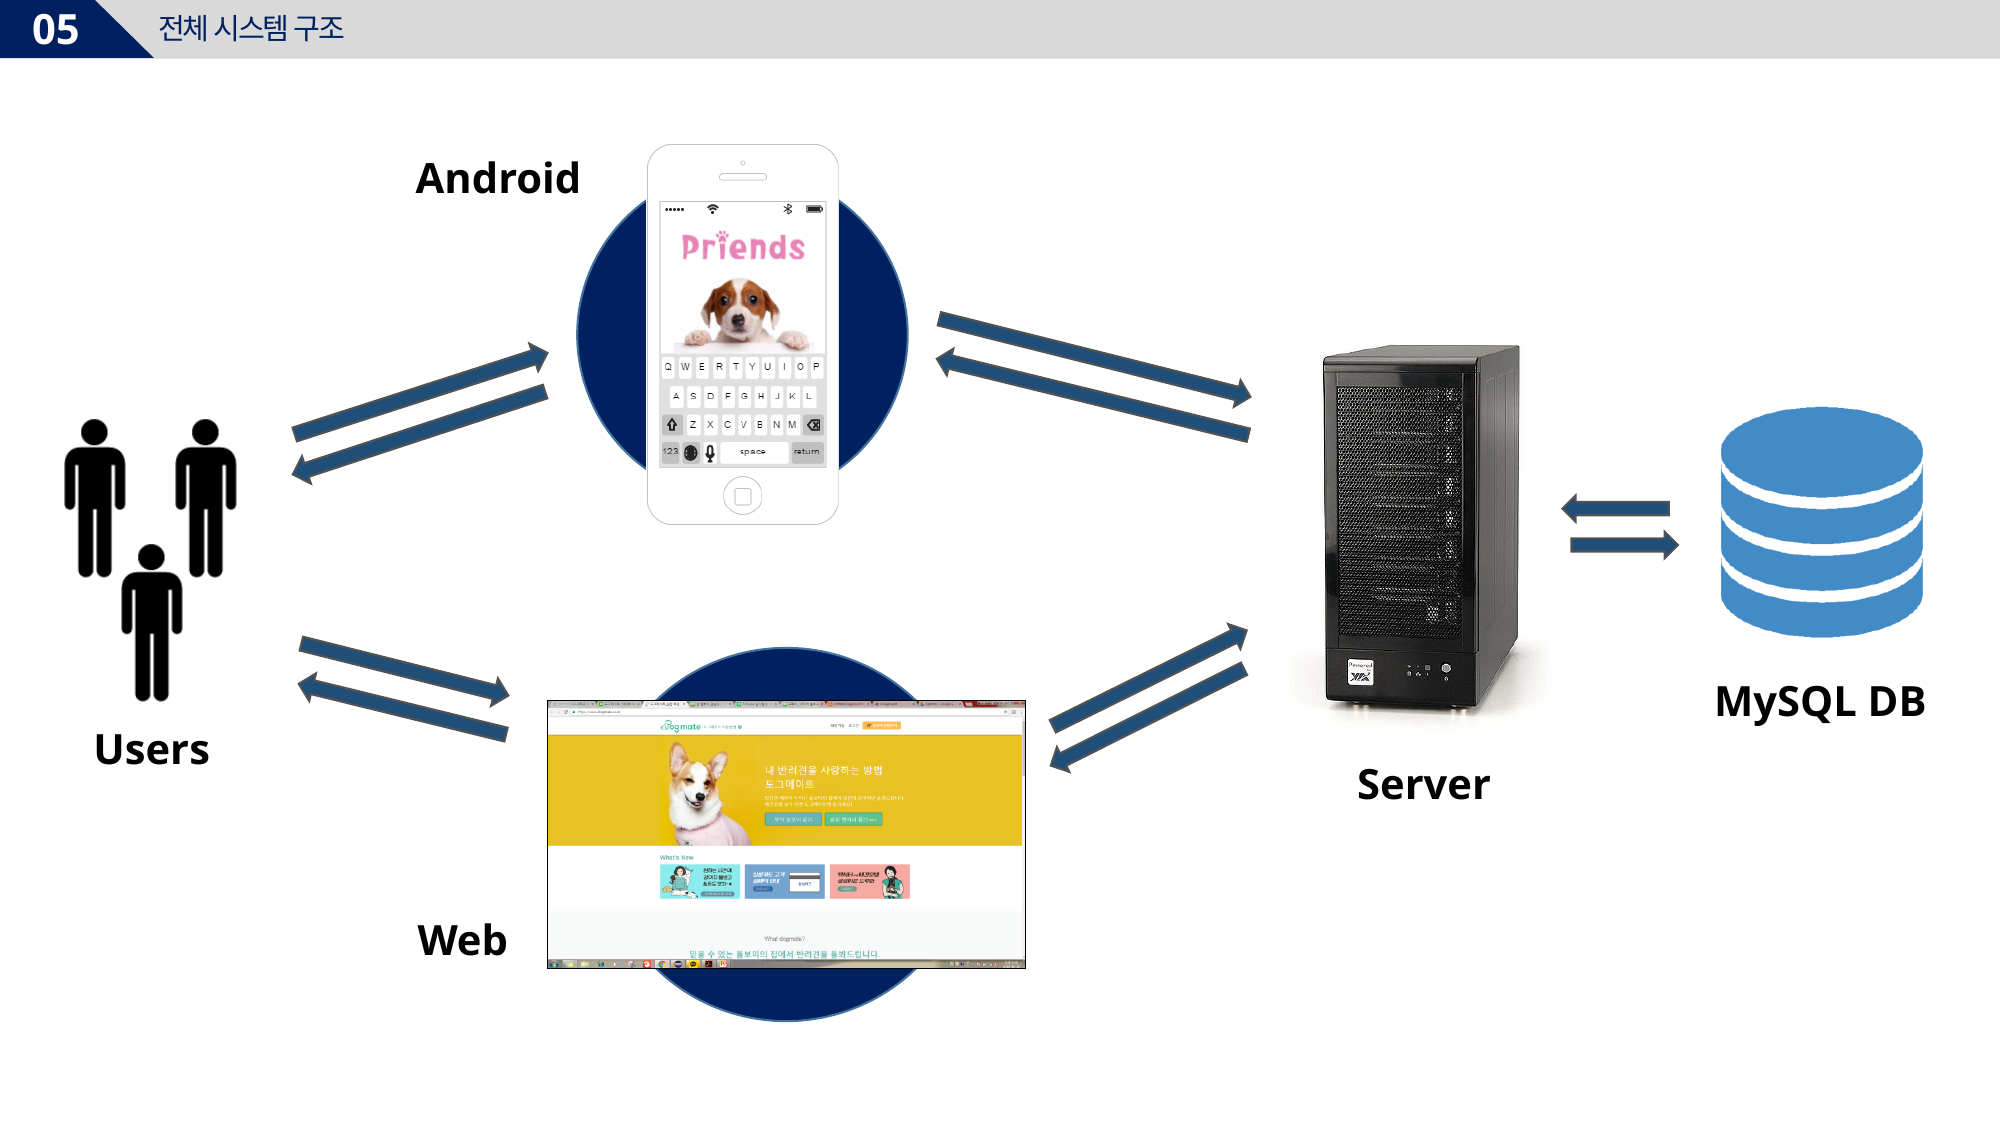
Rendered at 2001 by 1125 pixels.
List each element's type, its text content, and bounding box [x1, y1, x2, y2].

text_box [936, 310, 1252, 409]
picture [1700, 405, 1943, 648]
text_box Android [400, 143, 597, 209]
text_box [655, 646, 917, 700]
text_box [1560, 492, 1670, 525]
text_box [1049, 661, 1249, 774]
text_box [839, 199, 909, 471]
text_box [291, 383, 549, 486]
text_box [291, 341, 549, 443]
picture [646, 143, 839, 526]
text_box [1048, 622, 1248, 734]
text_box [935, 346, 1252, 444]
picture [63, 417, 238, 703]
text_box [655, 969, 917, 1023]
text_box [576, 199, 646, 471]
text_box [1570, 529, 1680, 561]
text_box MySQL DB [1699, 667, 1942, 732]
picture [1287, 324, 1553, 739]
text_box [0, 0, 2000, 62]
text_box [297, 671, 509, 743]
text_box Users [78, 715, 225, 781]
text_box Server [1342, 750, 1507, 815]
text_box [298, 635, 510, 709]
text_box Web [402, 906, 524, 972]
picture [546, 700, 1026, 969]
